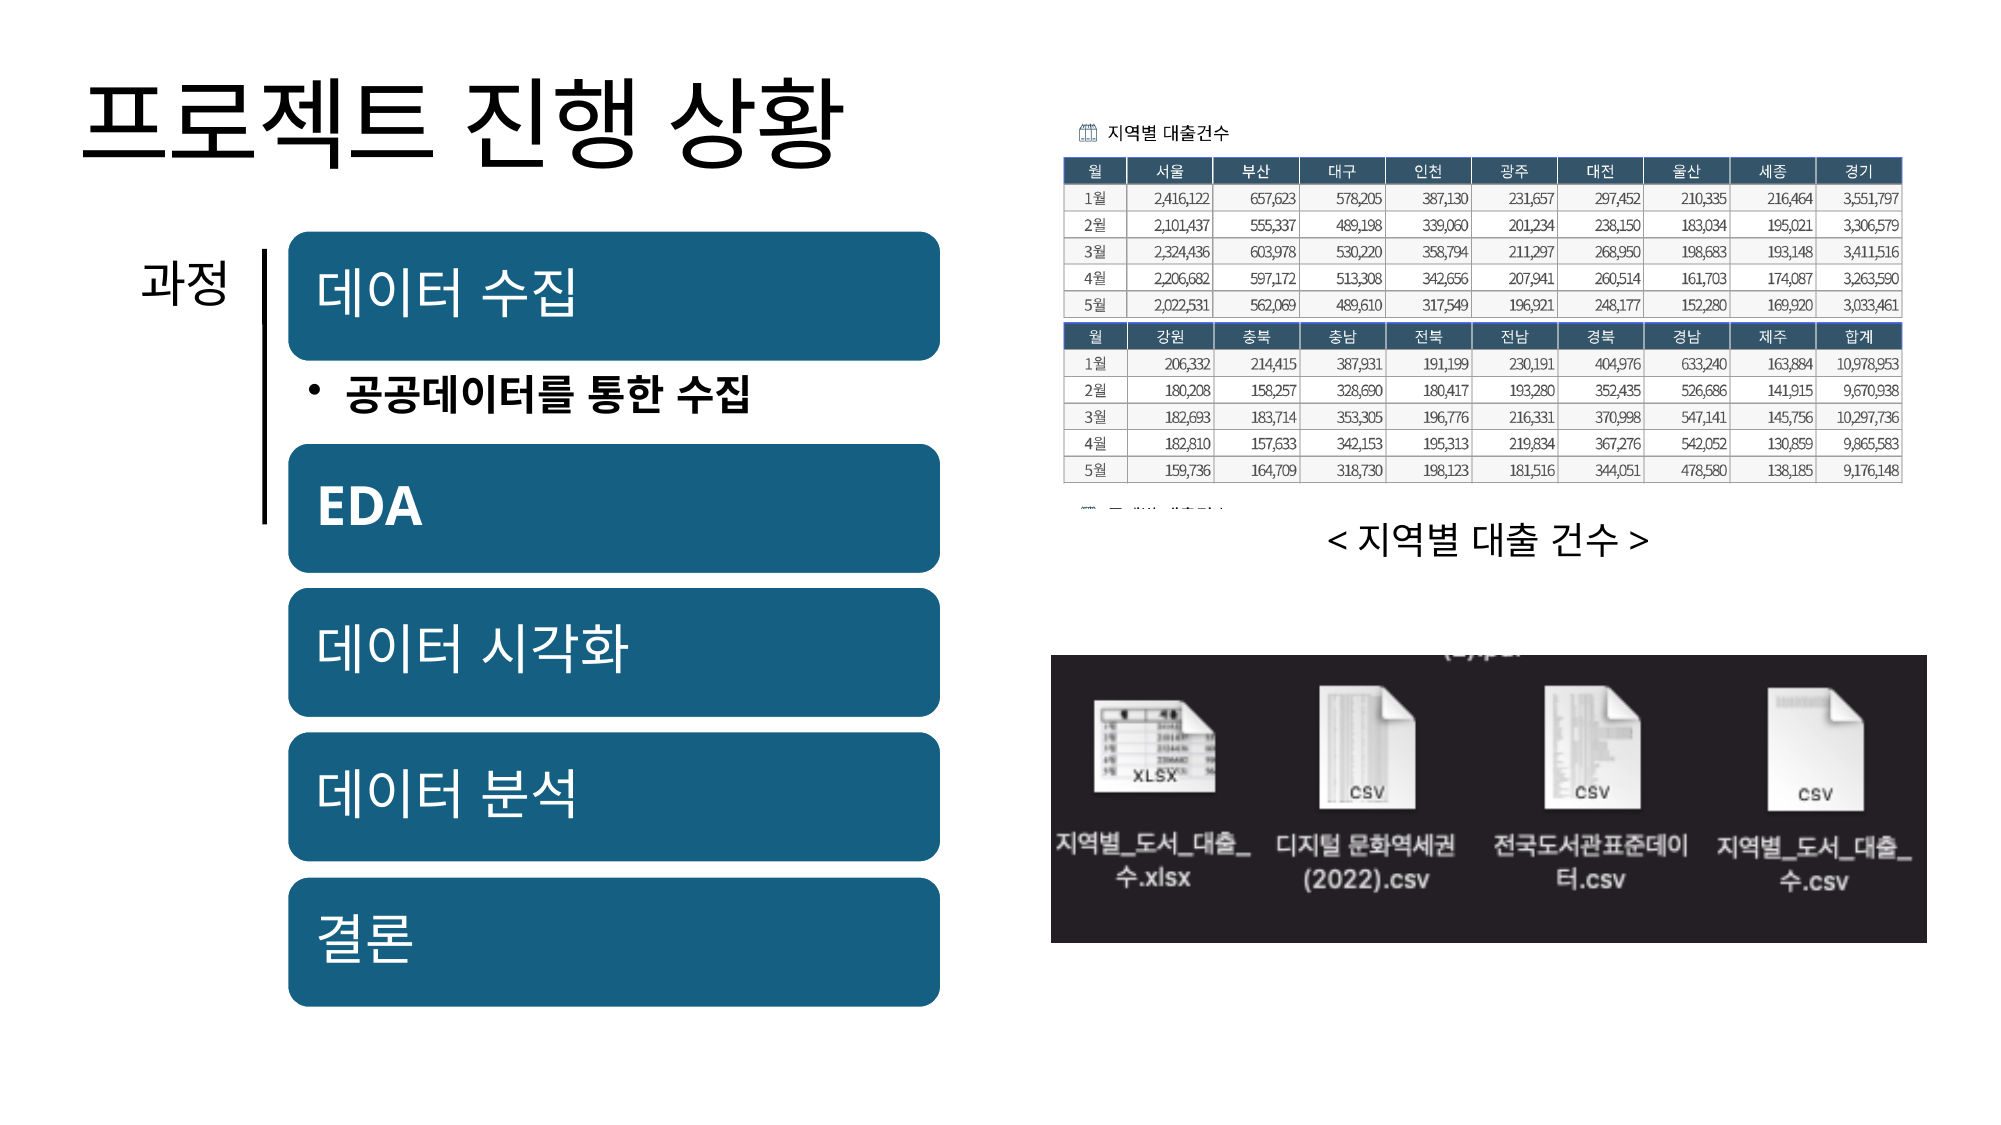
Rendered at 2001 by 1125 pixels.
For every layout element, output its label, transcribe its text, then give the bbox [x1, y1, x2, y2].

picture [1050, 654, 1927, 944]
text_box 프로젝트 진행 상황 [78, 71, 945, 182]
text_box 과정 [140, 252, 250, 313]
text_box <지역별 대출 건수> [1312, 509, 1666, 569]
picture [1054, 114, 1923, 509]
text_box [286, 228, 943, 1009]
